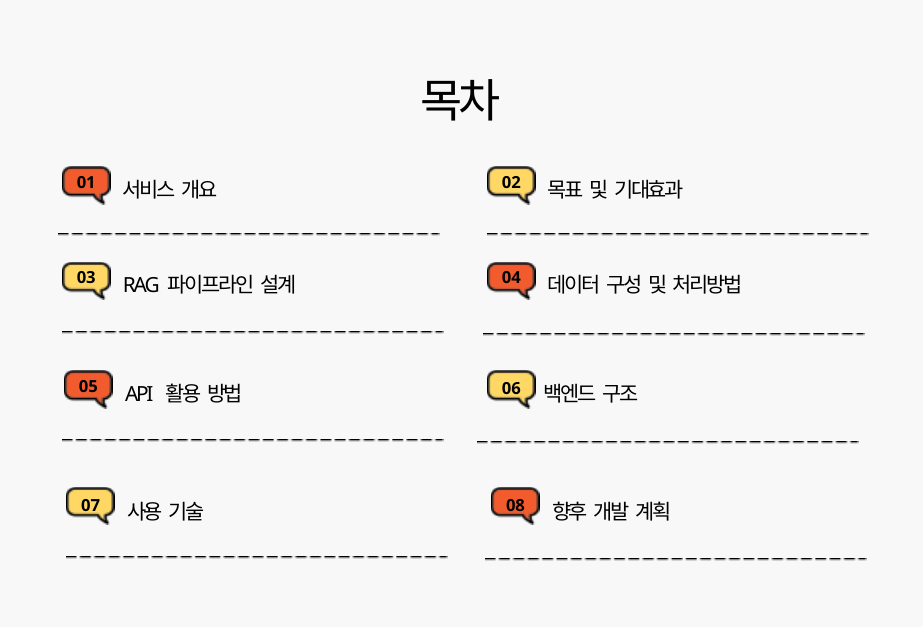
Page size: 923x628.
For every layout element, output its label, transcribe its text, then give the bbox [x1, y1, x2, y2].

picture [62, 262, 111, 301]
picture [487, 262, 536, 301]
picture [66, 555, 449, 559]
text_box 사용 기술 [127, 495, 444, 525]
picture [62, 330, 444, 334]
picture [66, 487, 115, 526]
text_box 데이터 구성 및 처리방법 [547, 268, 865, 298]
picture [487, 370, 536, 409]
picture [487, 166, 536, 205]
text_box 백엔드 구조 [543, 377, 861, 407]
text_box 목표 및 기대효과 [547, 172, 865, 202]
text_box API 활용 방법 [124, 377, 442, 407]
text_box RAG 파이프라인 설계 [122, 268, 440, 298]
picture [64, 370, 113, 409]
picture [62, 166, 111, 205]
text_box 서비스 개요 [122, 172, 440, 202]
picture [491, 487, 540, 526]
text_box 목차 [24, 68, 896, 134]
text_box 향후 개발 계획 [552, 495, 869, 525]
